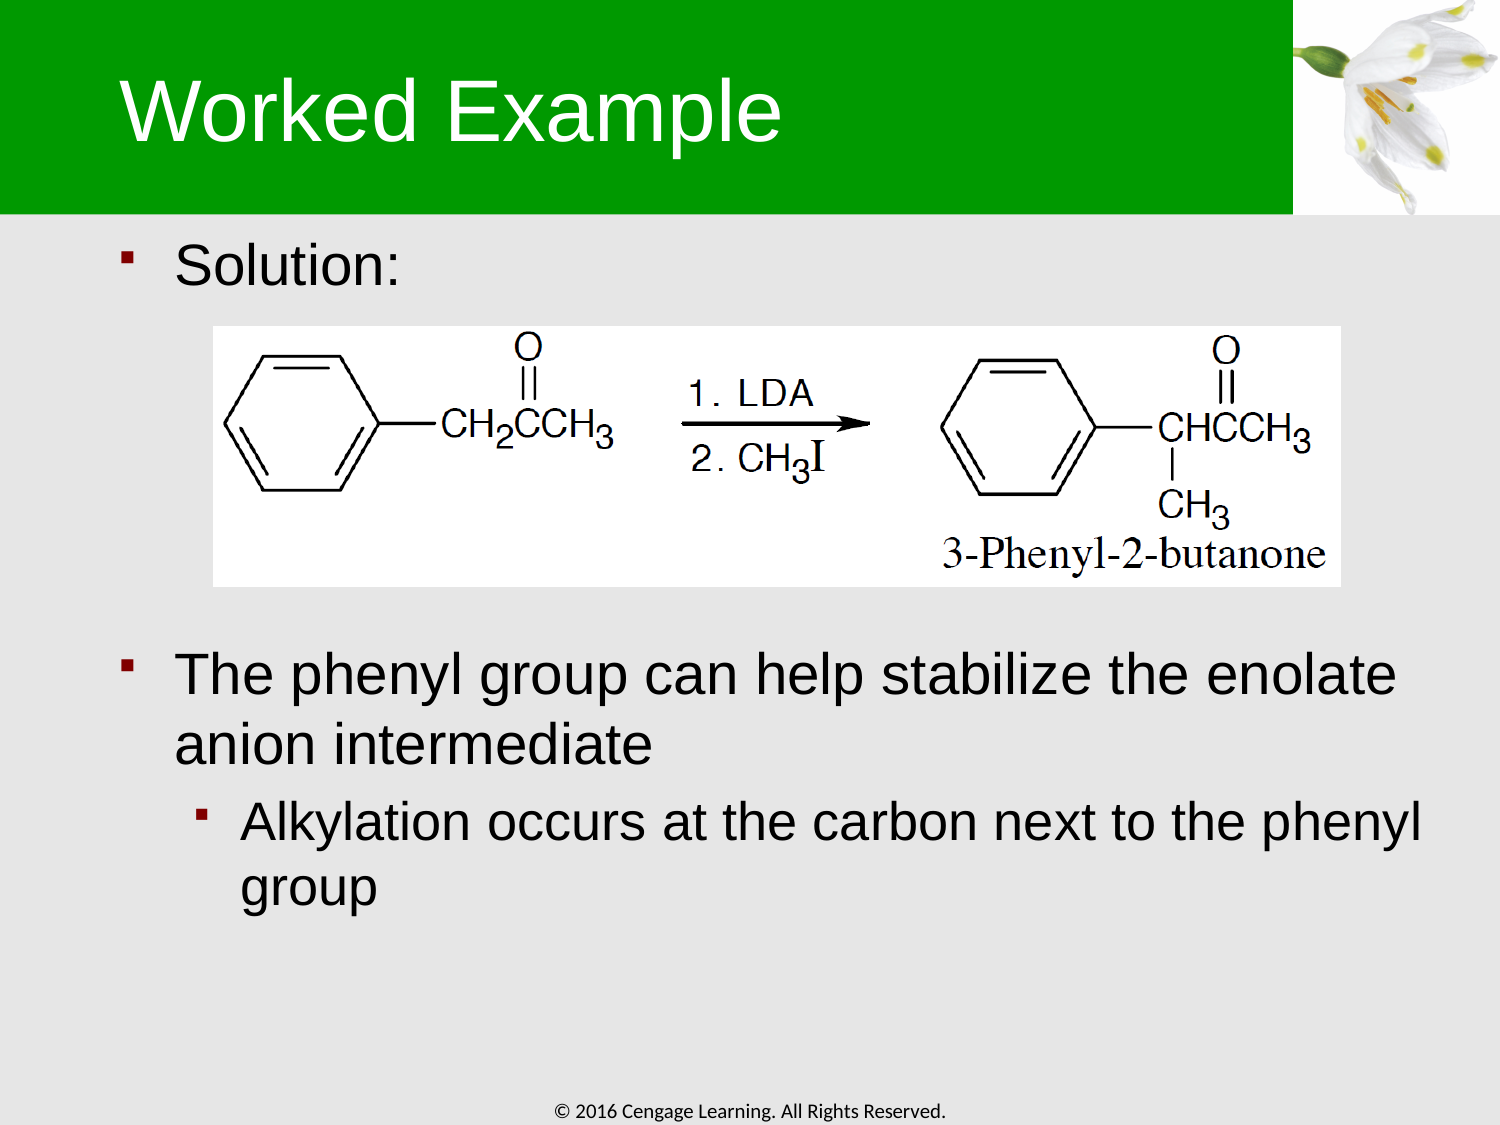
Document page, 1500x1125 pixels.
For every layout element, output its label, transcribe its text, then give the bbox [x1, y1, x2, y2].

picture [1293, 0, 1500, 215]
title Worked Example [102, 0, 1276, 213]
list Solution: The phenyl group can help stabilize the enolate anion intermediate Alkylation occurs at the carbon next to the phenyl group [103, 220, 1450, 1070]
picture [212, 326, 1341, 587]
